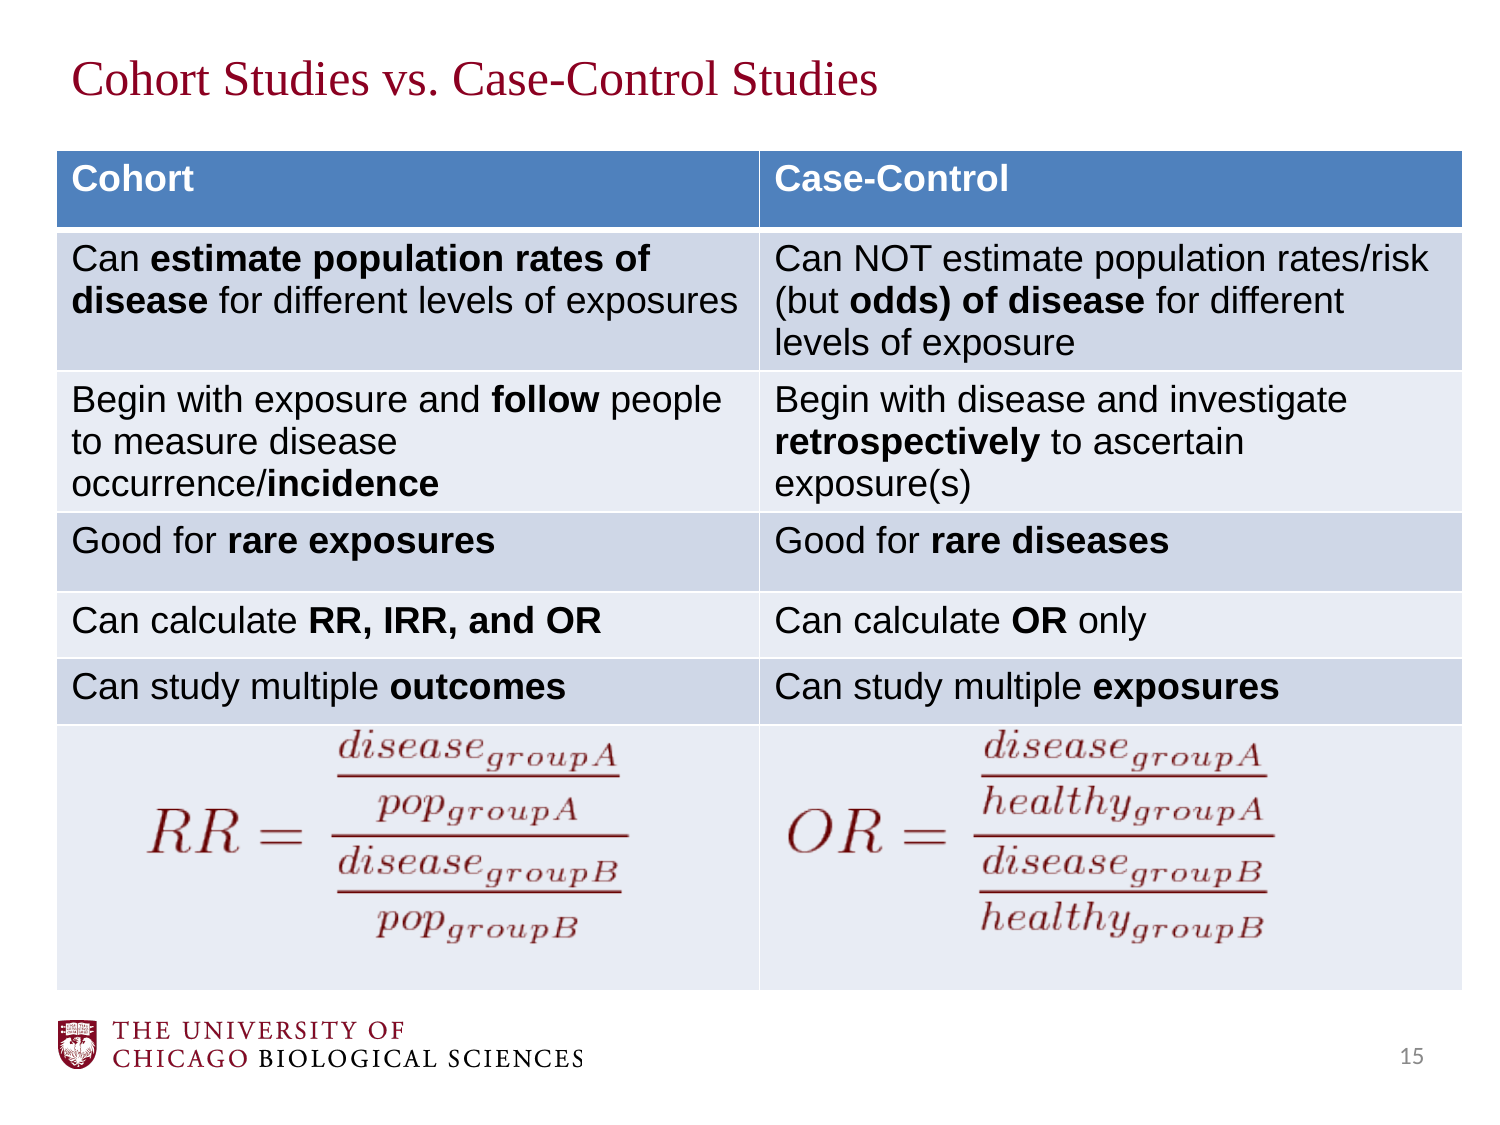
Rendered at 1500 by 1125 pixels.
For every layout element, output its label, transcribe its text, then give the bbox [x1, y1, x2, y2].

table_cell Good for rare diseases [760, 513, 1462, 591]
table_cell Can calculate OR only [760, 593, 1462, 657]
table_cell Can study multiple outcomes [57, 659, 759, 724]
table_cell Begin with disease and investigate retrospectively to ascertain exposure(s) [760, 372, 1462, 511]
picture [780, 724, 1278, 951]
picture [137, 724, 634, 951]
table_header Case-Control [760, 151, 1462, 227]
table_cell Can NOT estimate population rates/risk (but odds) of disease for different levels of exposure [760, 233, 1462, 370]
slide_number ‹#› [1377, 1024, 1440, 1085]
list Cohort Studies vs. Case-Control Studies [56, 38, 1201, 123]
table_header Cohort [57, 151, 759, 227]
table_cell [57, 726, 759, 990]
table_cell Can calculate RR, IRR, and OR [57, 593, 759, 657]
picture [58, 1020, 582, 1069]
table_cell [760, 726, 1462, 990]
table_cell Can study multiple exposures [760, 659, 1462, 724]
table_cell Begin with exposure and follow people to measure disease occurrence/incidence [57, 372, 759, 511]
table_cell Good for rare exposures [57, 513, 759, 591]
table_cell Can estimate population rates of disease for different levels of exposures [57, 233, 759, 370]
